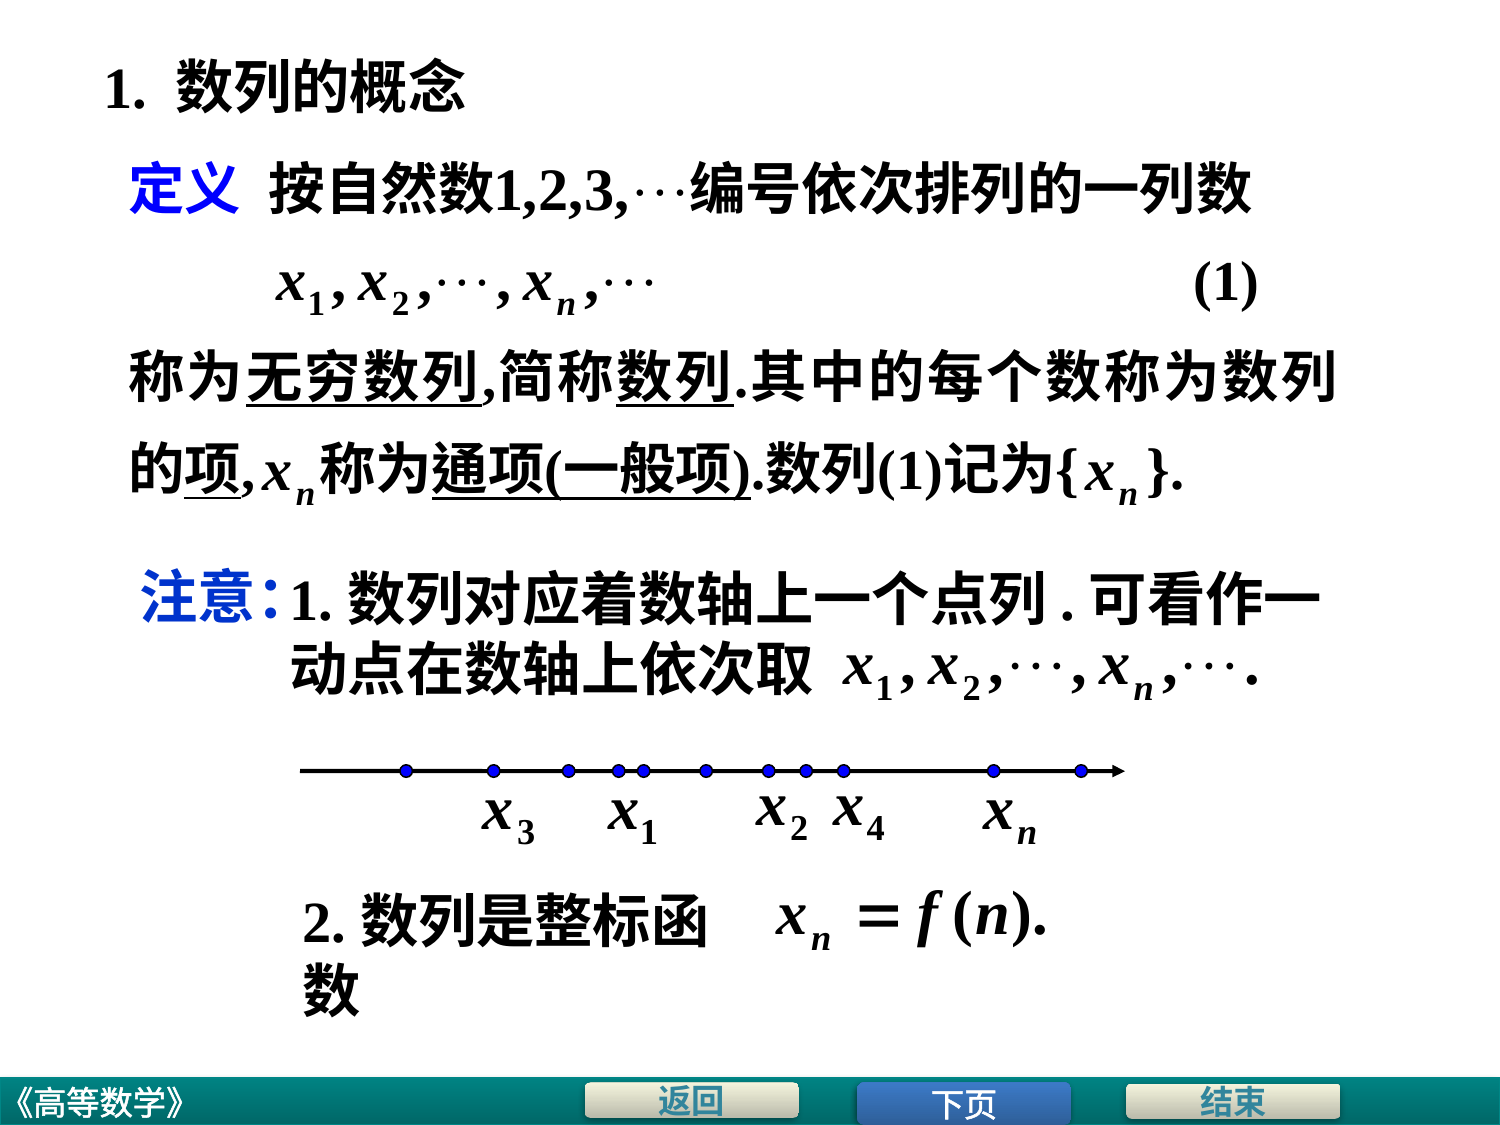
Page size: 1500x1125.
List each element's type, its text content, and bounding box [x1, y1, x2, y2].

text_box [1088, 764, 1126, 778]
text_box 1. 数列的概念 [88, 42, 514, 128]
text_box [747, 764, 813, 847]
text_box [287, 876, 1051, 963]
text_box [824, 764, 888, 847]
text_box [562, 764, 575, 778]
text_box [127, 142, 1341, 544]
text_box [599, 764, 661, 851]
text_box [399, 764, 413, 778]
text_box 下页 [856, 1082, 1072, 1125]
text_box 注意： [125, 552, 274, 638]
text_box [699, 764, 713, 778]
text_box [974, 764, 1042, 851]
text_box [1074, 764, 1088, 778]
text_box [474, 764, 540, 851]
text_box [274, 554, 1338, 711]
